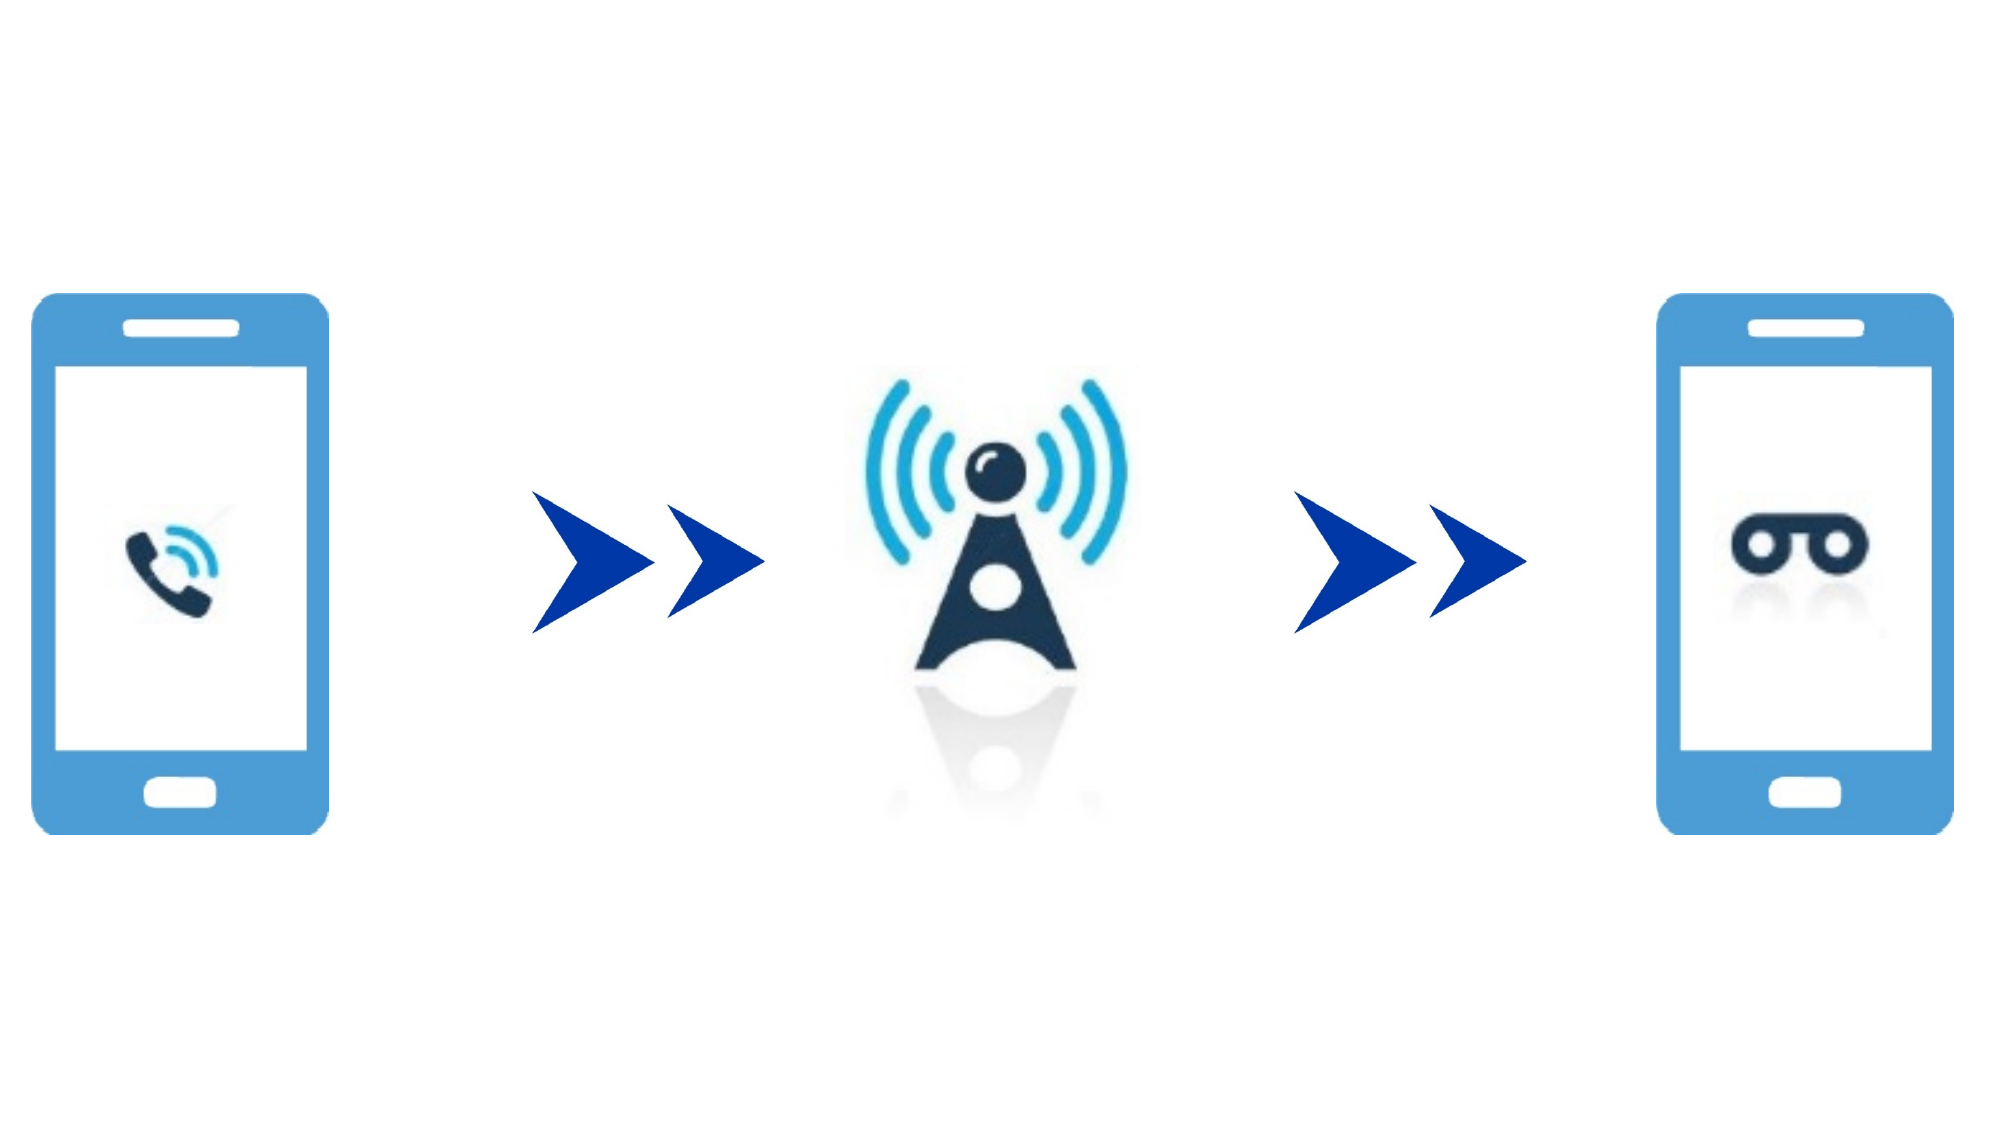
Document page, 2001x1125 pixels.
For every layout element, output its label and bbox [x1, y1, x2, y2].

picture [1284, 491, 1529, 636]
picture [522, 491, 767, 636]
text_box [31, 293, 329, 835]
text_box [1656, 293, 1954, 835]
picture [1713, 491, 1897, 639]
picture [844, 365, 1141, 835]
